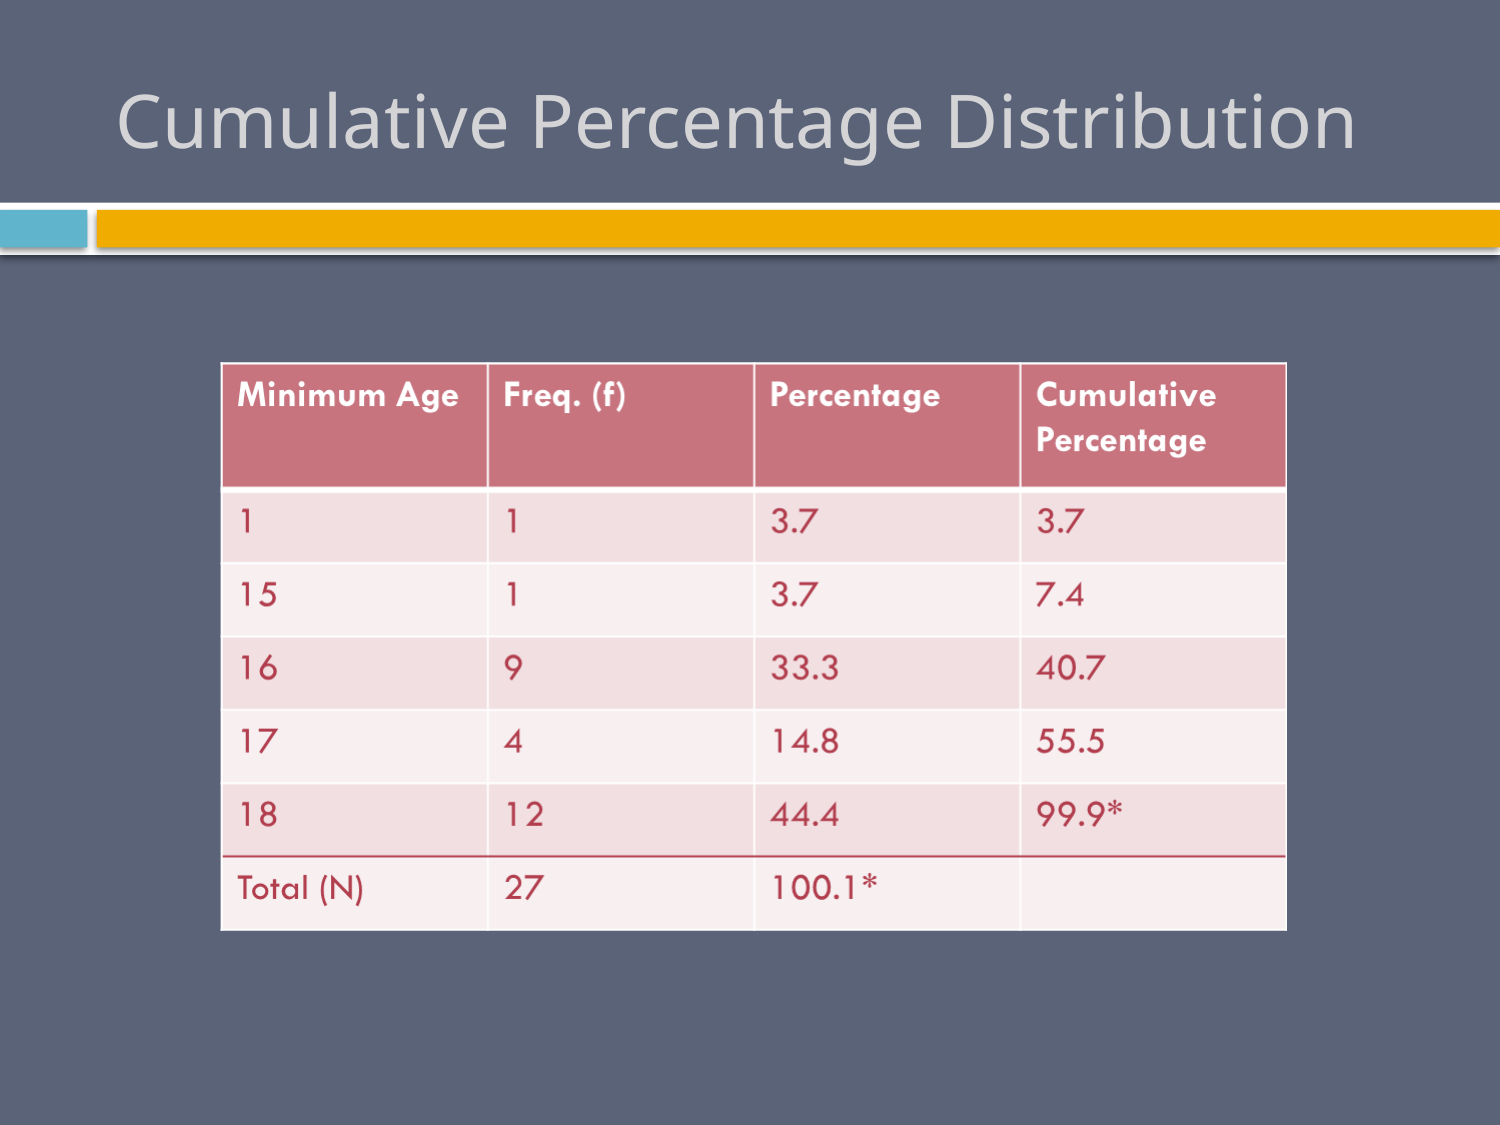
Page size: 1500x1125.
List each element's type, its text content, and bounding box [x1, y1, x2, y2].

picture [212, 358, 1287, 933]
title Cumulative Percentage Distribution [100, 37, 1439, 201]
